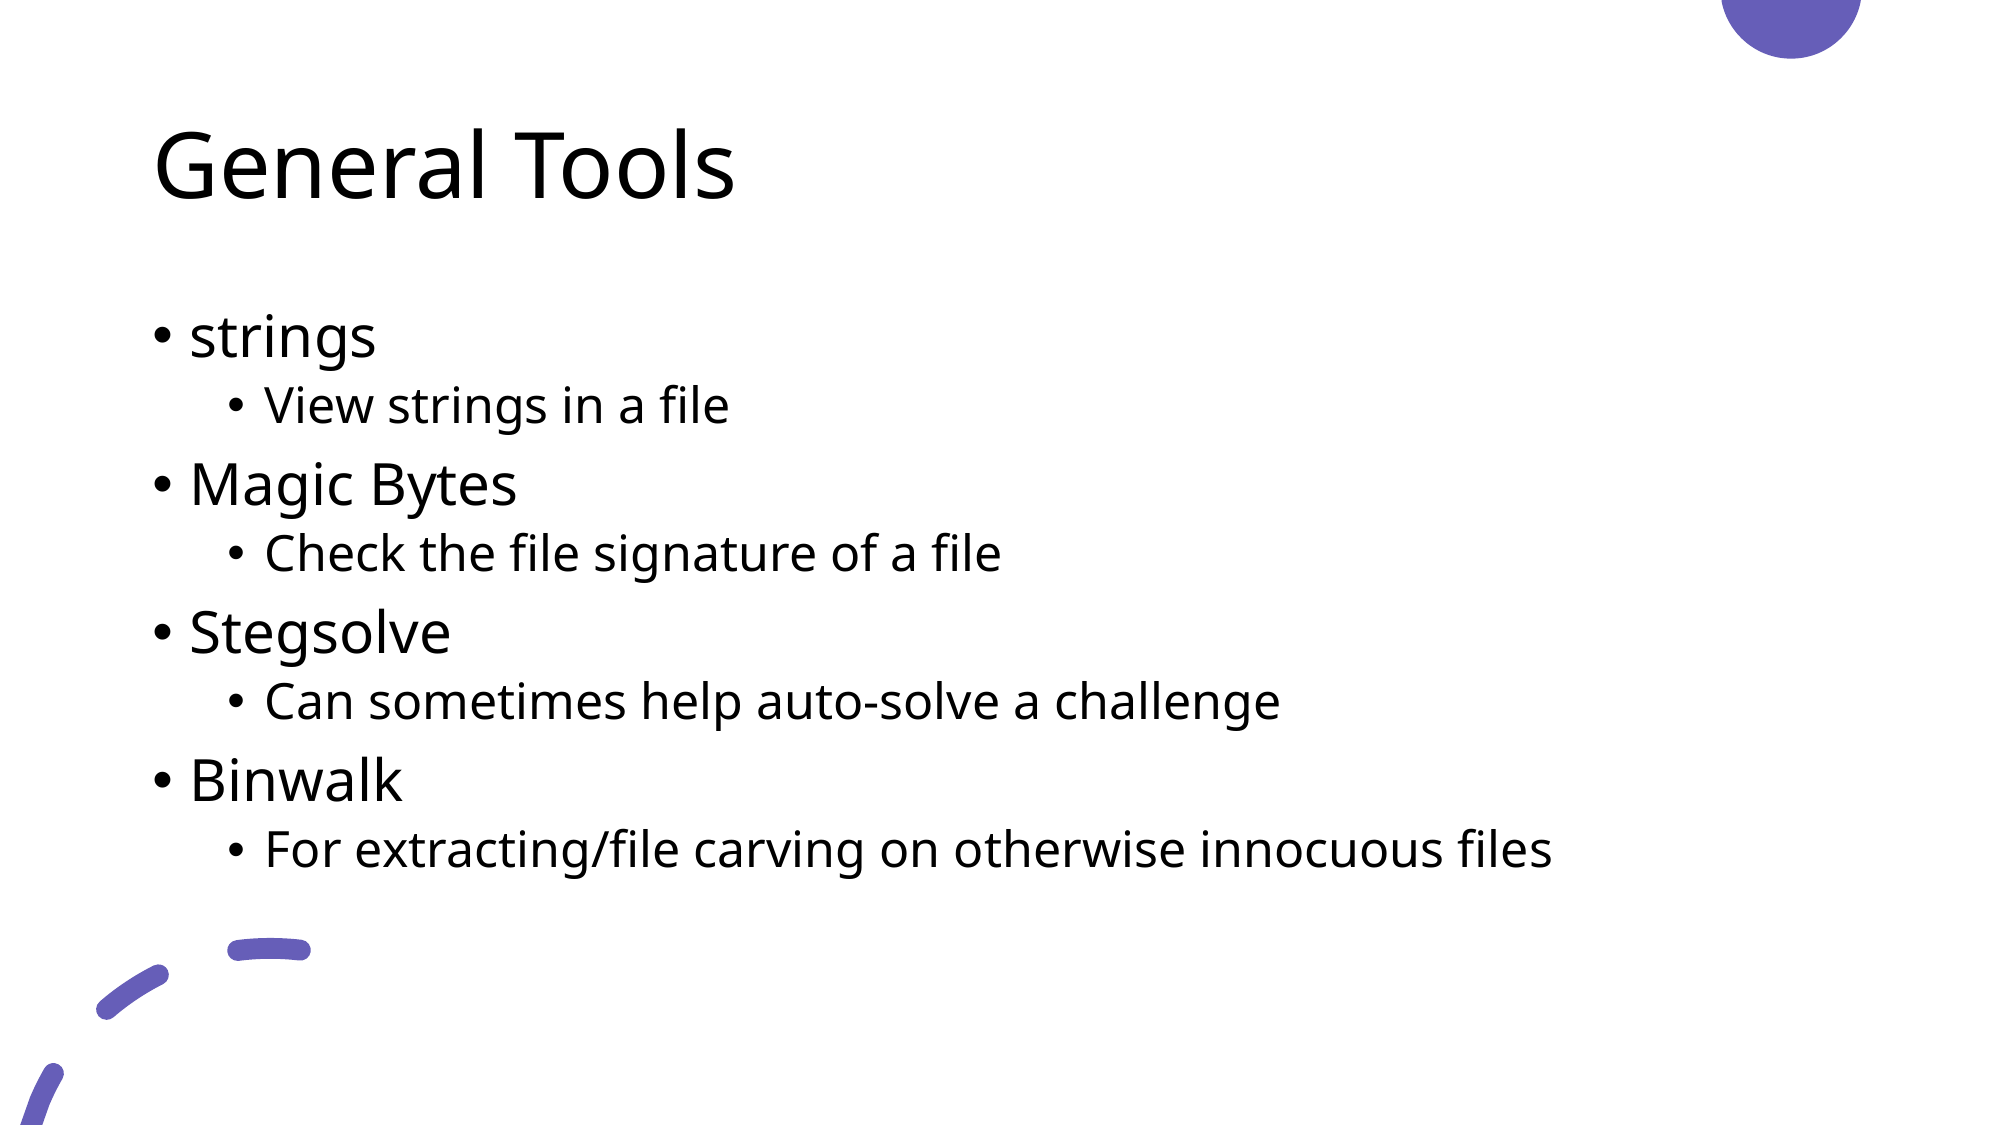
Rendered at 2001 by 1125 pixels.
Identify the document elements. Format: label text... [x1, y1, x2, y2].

list strings View strings in a file Magic Bytes Check the file signature of a file Stegsolve Can sometimes help auto-solve a challenge Binwalk For extracting/file carving on otherwise innocuous files [137, 299, 1863, 933]
title General Tools [137, 59, 1863, 278]
